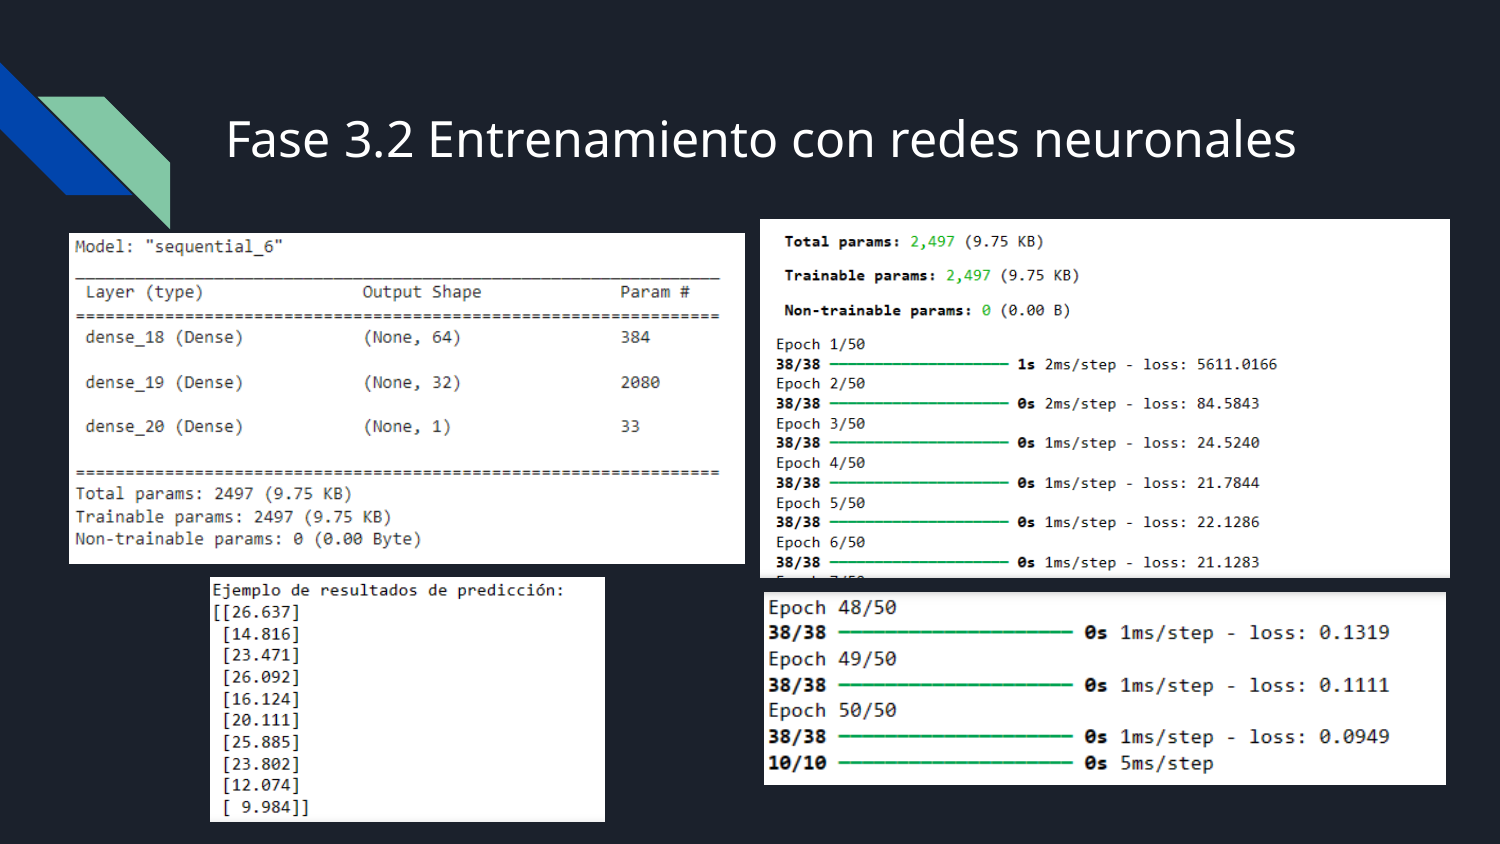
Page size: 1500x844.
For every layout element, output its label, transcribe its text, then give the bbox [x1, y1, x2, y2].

picture [69, 233, 746, 564]
title Fase 3.2 Entrenamiento con redes neuronales [210, 92, 1365, 243]
picture [209, 577, 605, 823]
picture [760, 218, 1451, 578]
picture [764, 591, 1447, 785]
